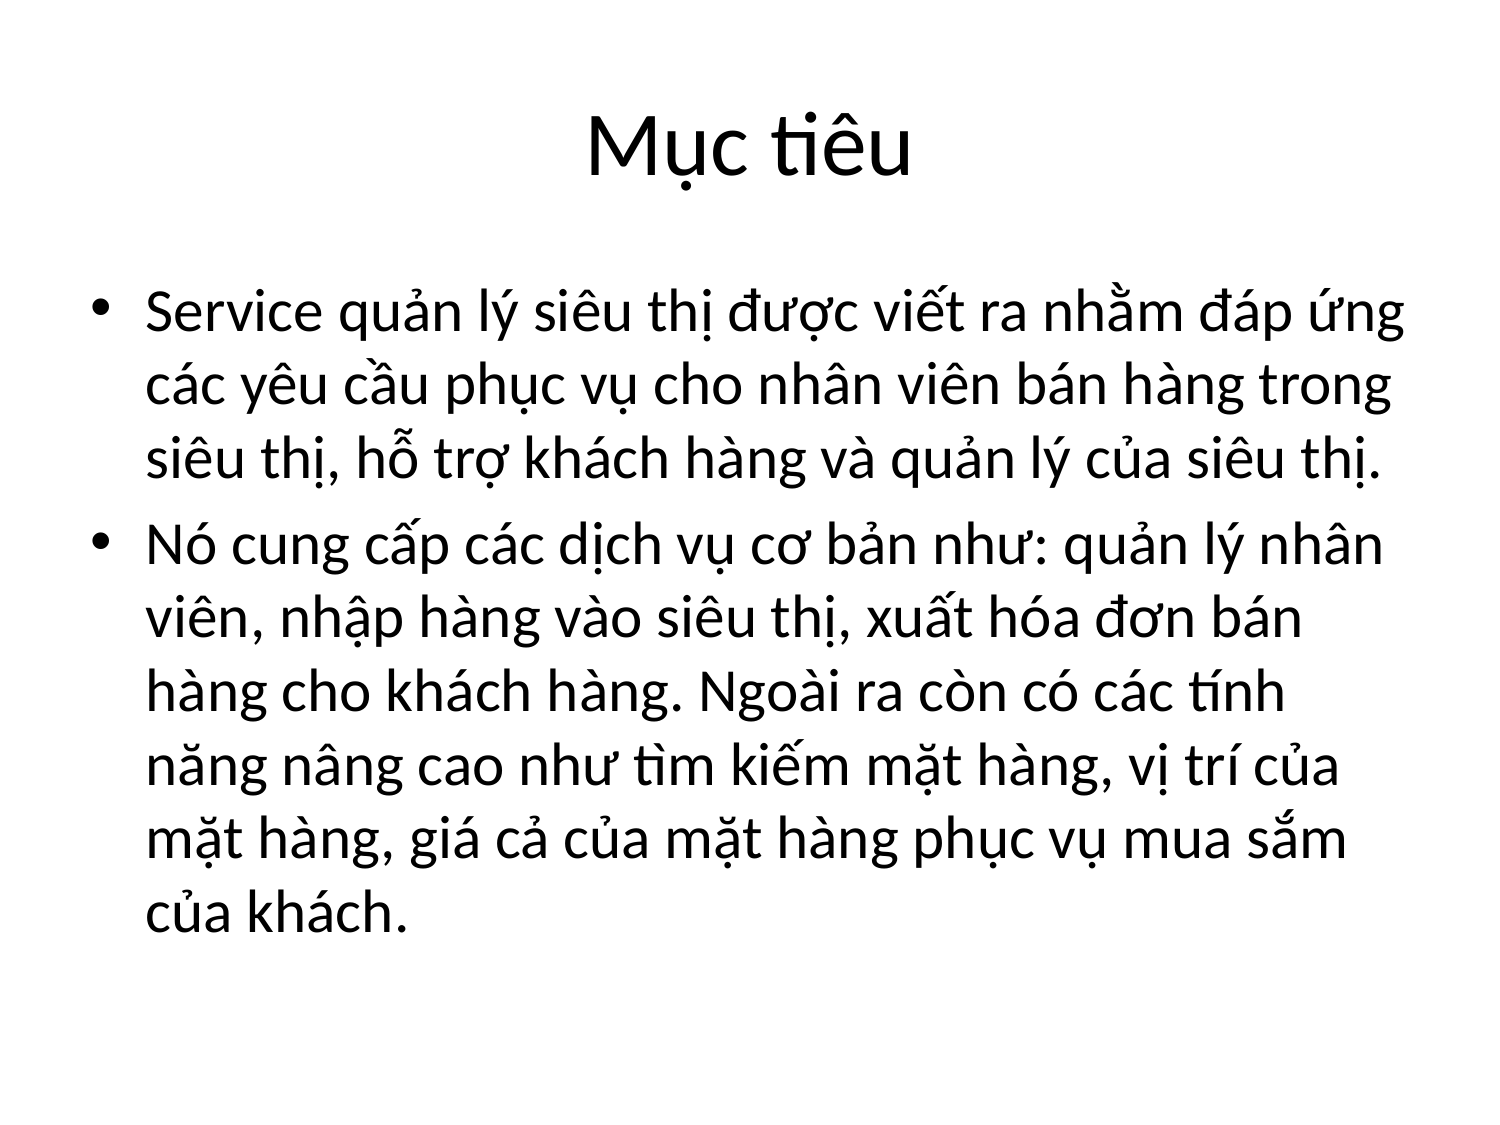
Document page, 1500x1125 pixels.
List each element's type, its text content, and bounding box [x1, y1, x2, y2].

title Mục tiêu [75, 45, 1425, 233]
list Service quản lý siêu thị được viết ra nhằm đáp ứng các yêu cầu phục vụ cho nhân viên bán hàng trong siêu thị, hỗ trợ khách hàng và quản lý của siêu thị. Nó cung cấp các dịch vụ cơ bản như: quản lý nhân viên, nhập hàng vào siêu thị, xuất hóa đơn bán hàng cho khách hàng. Ngoài ra còn có các tính năng nâng cao như tìm kiếm mặt hàng, vị trí của mặt hàng, giá cả của mặt hàng phục vụ mua sắm của khách. [75, 262, 1425, 1005]
